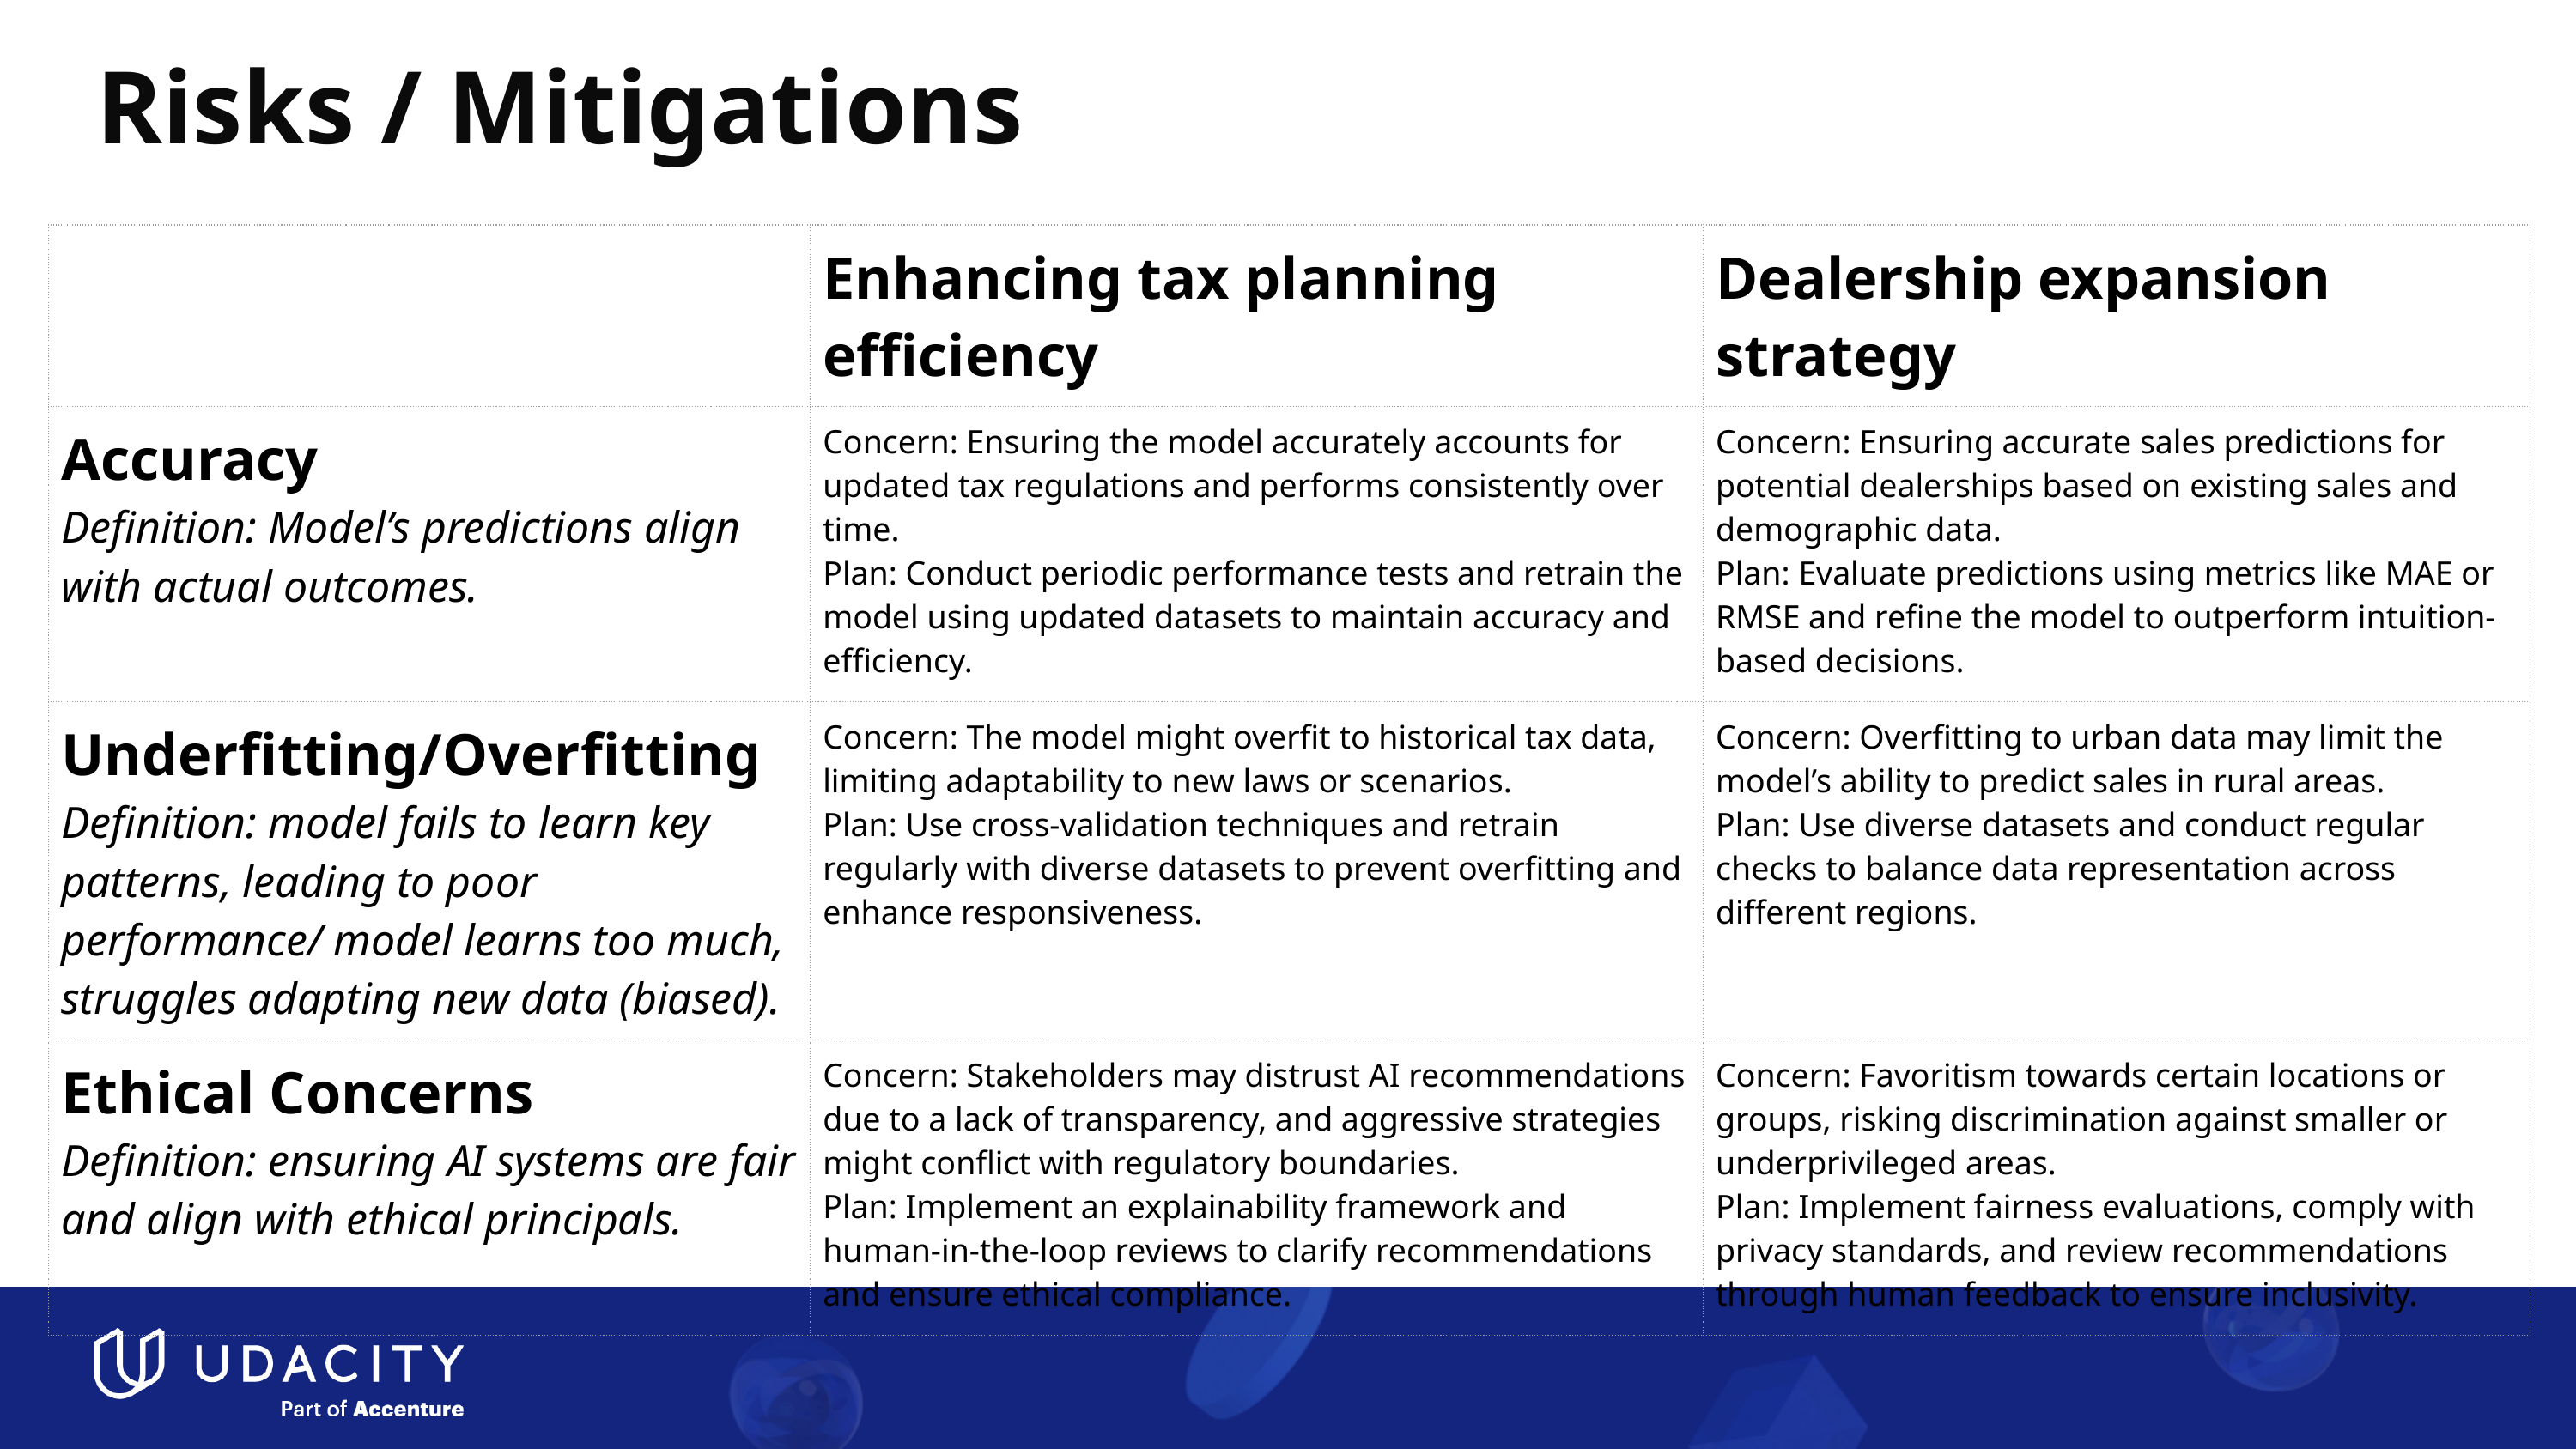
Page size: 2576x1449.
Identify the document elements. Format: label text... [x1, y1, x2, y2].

table_cell Accuracy Definition: Model’s predictions align with actual outcomes. [48, 407, 810, 702]
table_cell Concern: Ensuring the model accurately accounts for updated tax regulations and performs consistently over time. Plan: Conduct periodic performance tests and retrain the model using updated datasets to maintain accuracy and efficiency. [810, 407, 1703, 702]
table_header [48, 225, 810, 407]
table_header Dealership expansion strategy [1703, 225, 2530, 407]
table_cell Concern: The model might overfit to historical tax data, limiting adaptability to new laws or scenarios. Plan: Use cross-validation techniques and retrain regularly with diverse datasets to prevent overfitting and enhance responsiveness. [810, 702, 1703, 1040]
table_cell Concern: Stakeholders may distrust AI recommendations due to a lack of transparency, and aggressive strategies might conflict with regulatory boundaries. Plan: Implement an explainability framework and human-in-the-loop reviews to clarify recommendations and ensure ethical compliance. [810, 1040, 1703, 1336]
table_cell Concern: Favoritism towards certain locations or groups, risking discrimination against smaller or underprivileged areas. Plan: Implement fairness evaluations, comply with privacy standards, and review recommendations through human feedback to ensure inclusivity. [1703, 1040, 2530, 1336]
title Risks / Mitigations [96, 43, 2480, 225]
picture [0, 1287, 2576, 1449]
table_cell Underfitting/Overfitting Definition: model fails to learn key patterns, leading to poor performance/ model learns too much, struggles adapting new data (biased). [48, 702, 810, 1040]
table_cell Concern: Ensuring accurate sales predictions for potential dealerships based on existing sales and demographic data. Plan: Evaluate predictions using metrics like MAE or RMSE and refine the model to outperform intuition-based decisions. [1703, 407, 2530, 702]
table_cell Ethical Concerns Definition: ensuring AI systems are fair and align with ethical principals. [48, 1040, 810, 1336]
table_header Enhancing tax planning efficiency [810, 225, 1703, 407]
table_cell Concern: Overfitting to urban data may limit the model’s ability to predict sales in rural areas. Plan: Use diverse datasets and conduct regular checks to balance data representation across different regions. [1703, 702, 2530, 1040]
